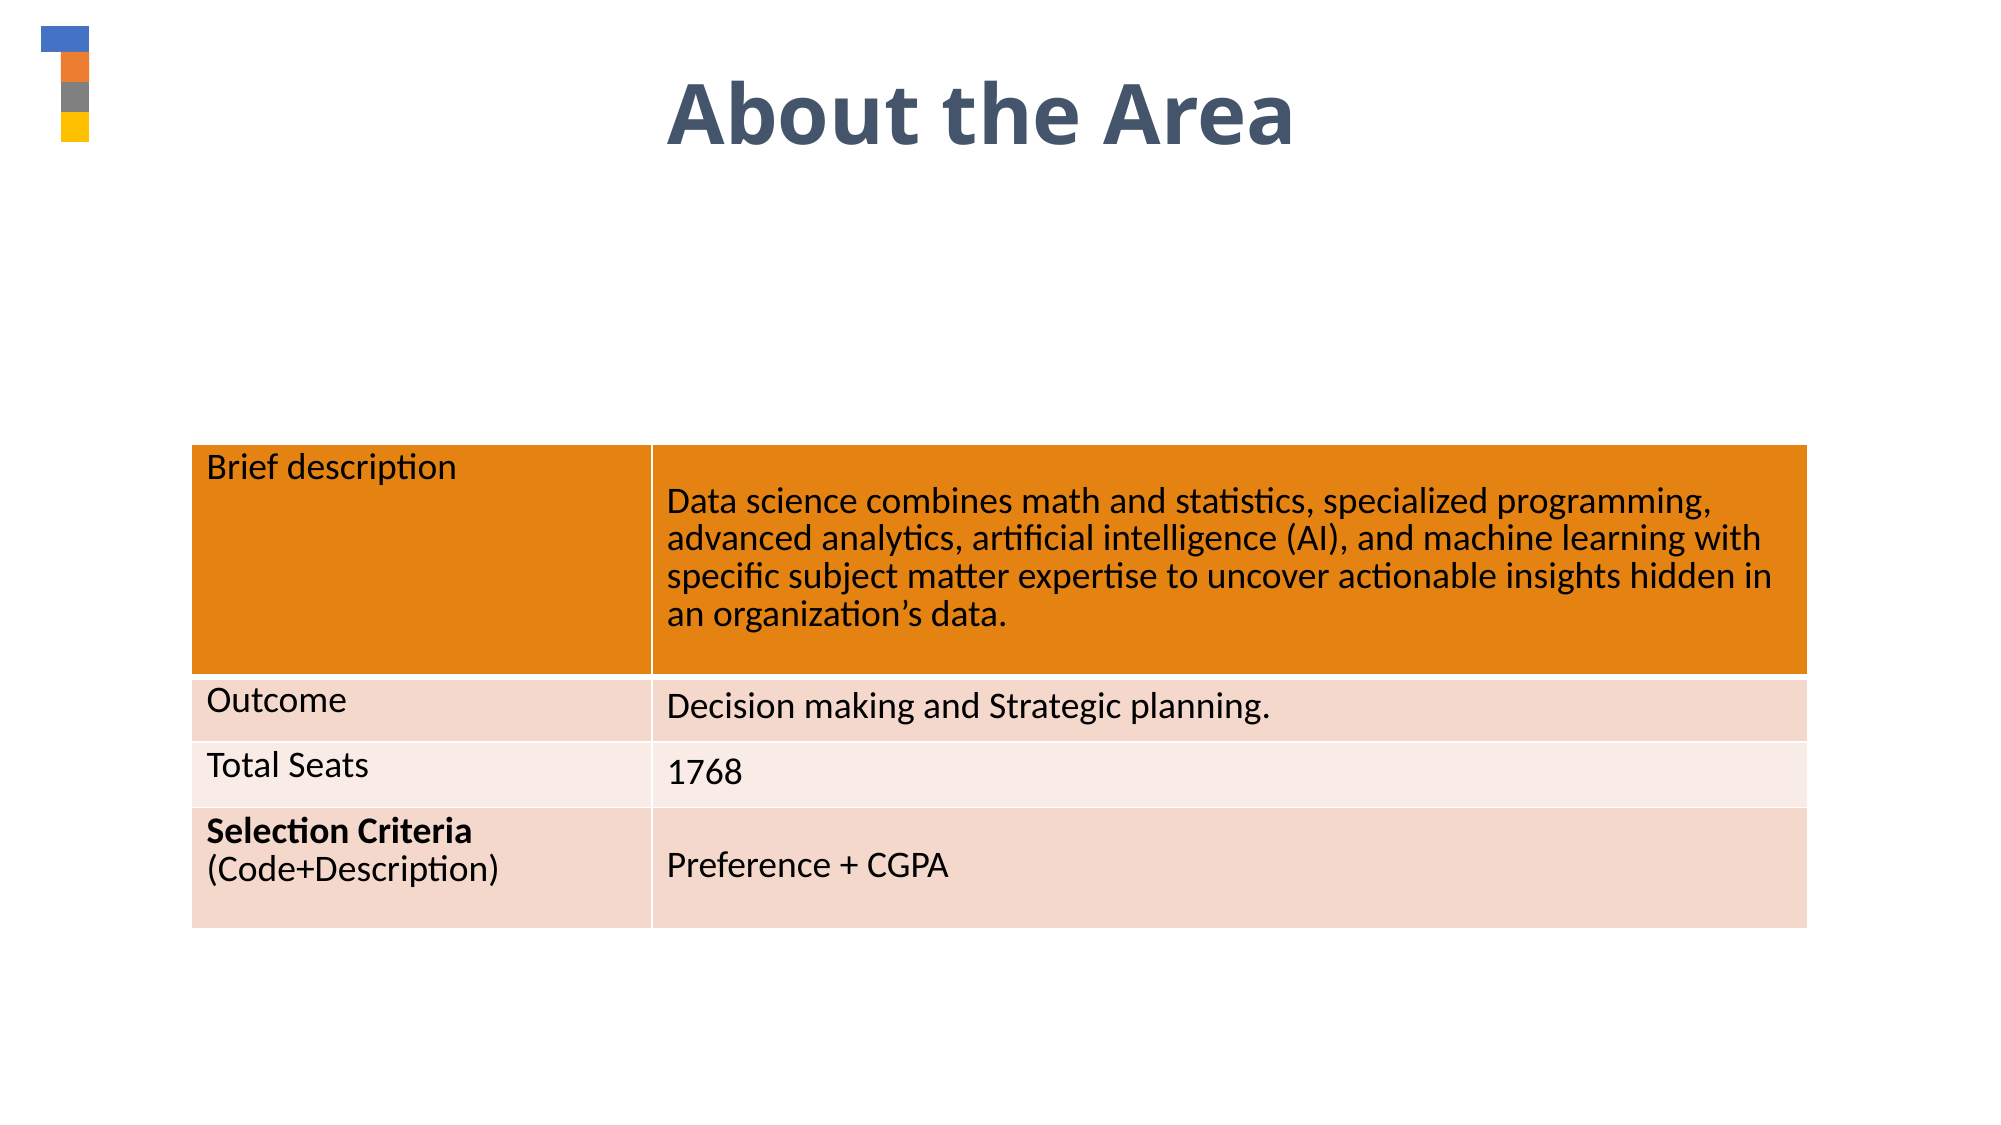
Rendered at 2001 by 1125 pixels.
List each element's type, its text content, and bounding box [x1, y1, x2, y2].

table_header Data science combines math and statistics, specialized programming, advanced analytics, artificial intelligence (AI), and machine learning with specific subject matter expertise to uncover actionable insights hidden in an organization’s data. [653, 445, 1807, 674]
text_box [41, 26, 90, 142]
table_cell Selection Criteria (Code+Description) [192, 808, 651, 928]
text_box About the Area [653, 53, 1313, 169]
table_cell 1768 [653, 743, 1807, 807]
table_header Brief description [192, 445, 651, 674]
table_cell Preference + CGPA [653, 808, 1807, 928]
table_cell Decision making and Strategic planning. [653, 680, 1807, 741]
table_cell Outcome [192, 680, 651, 741]
table_cell Total Seats [192, 743, 651, 807]
